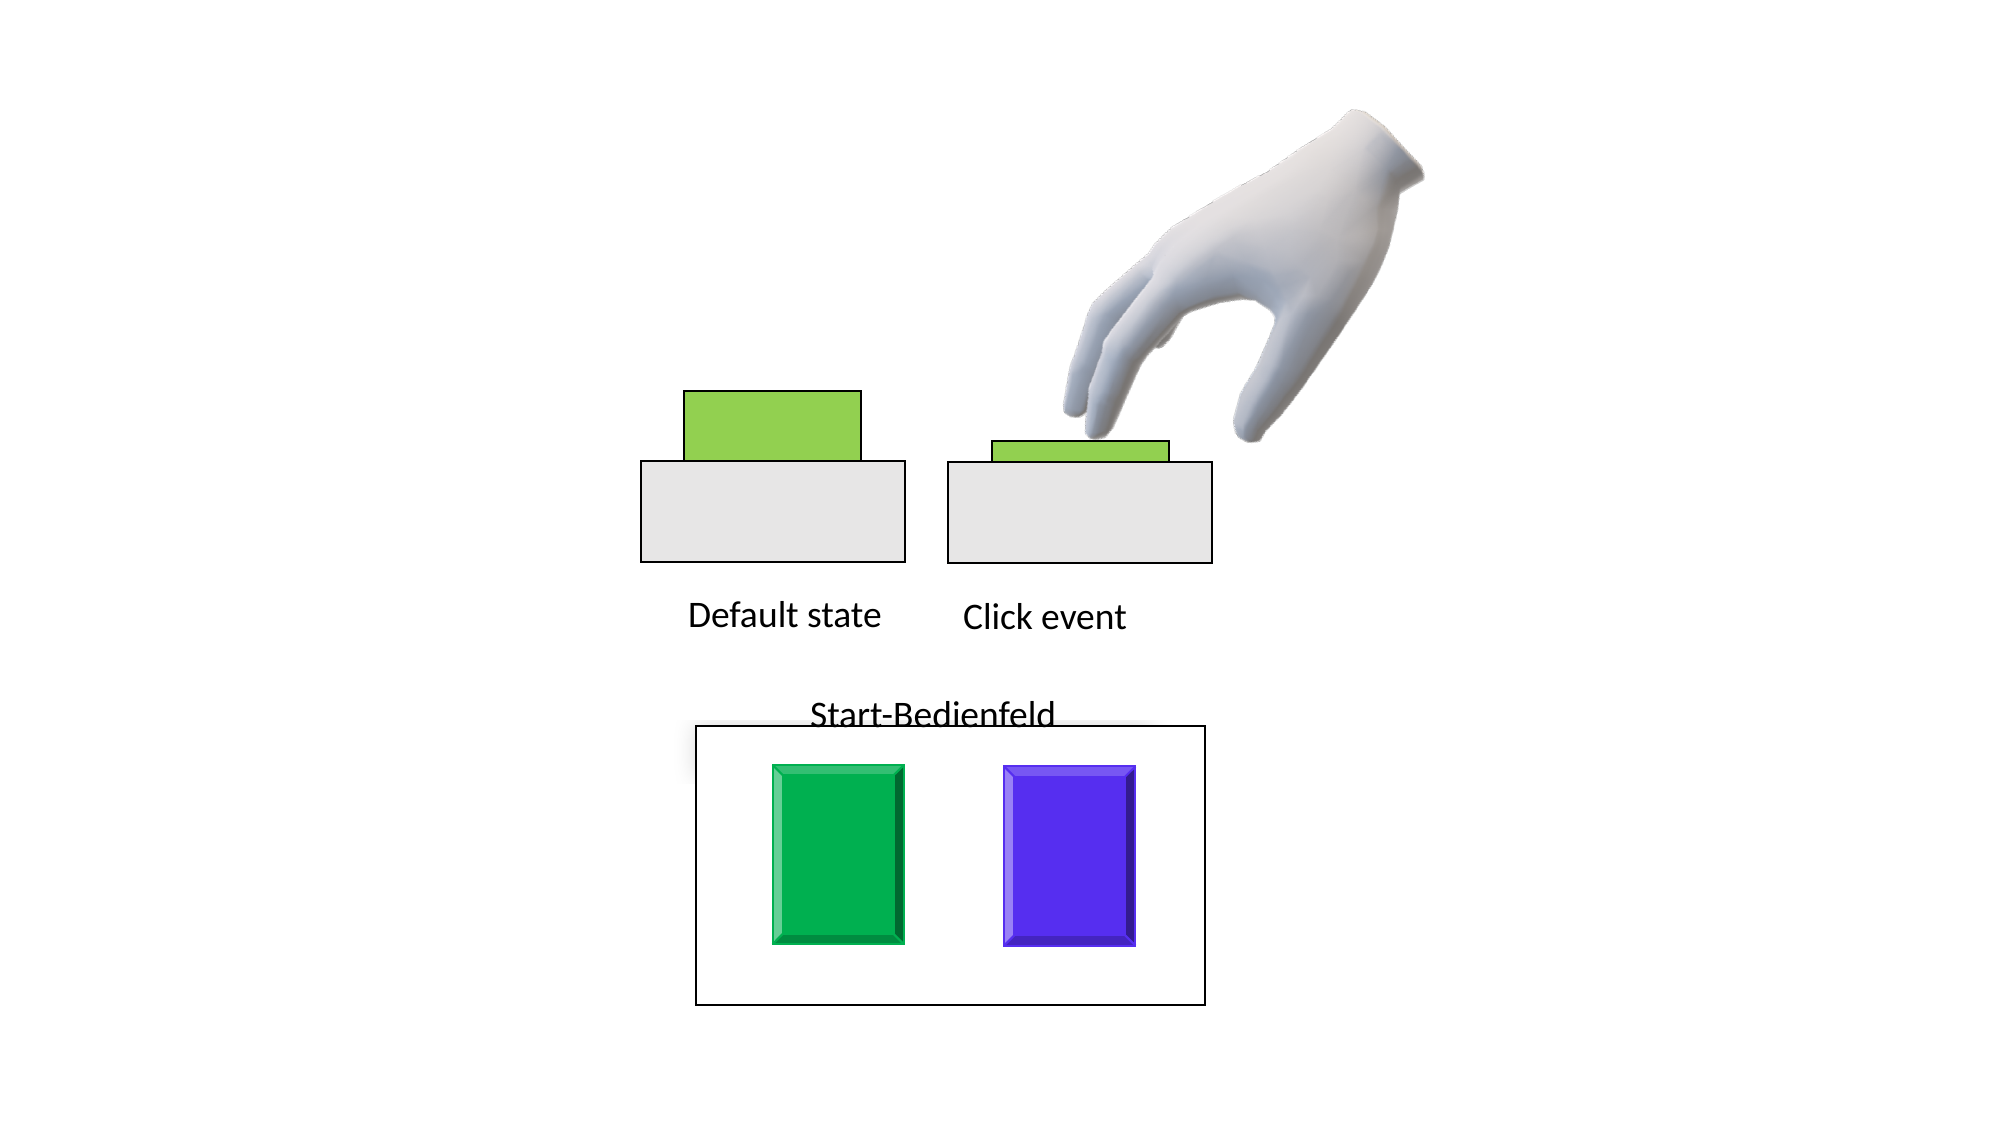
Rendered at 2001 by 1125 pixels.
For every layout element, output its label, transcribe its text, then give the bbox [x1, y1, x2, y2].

text_box Default state [673, 582, 949, 643]
picture [901, 0, 1590, 584]
text_box [1003, 765, 1137, 947]
text_box Click event [948, 584, 1224, 645]
text_box [1155, 530, 1213, 564]
text_box Start-Bedienfeld [795, 682, 1147, 742]
text_box [771, 764, 905, 945]
text_box [640, 460, 906, 563]
text_box [991, 452, 997, 461]
text_box [683, 390, 862, 460]
text_box [947, 461, 1056, 564]
text_box [695, 725, 1206, 1006]
